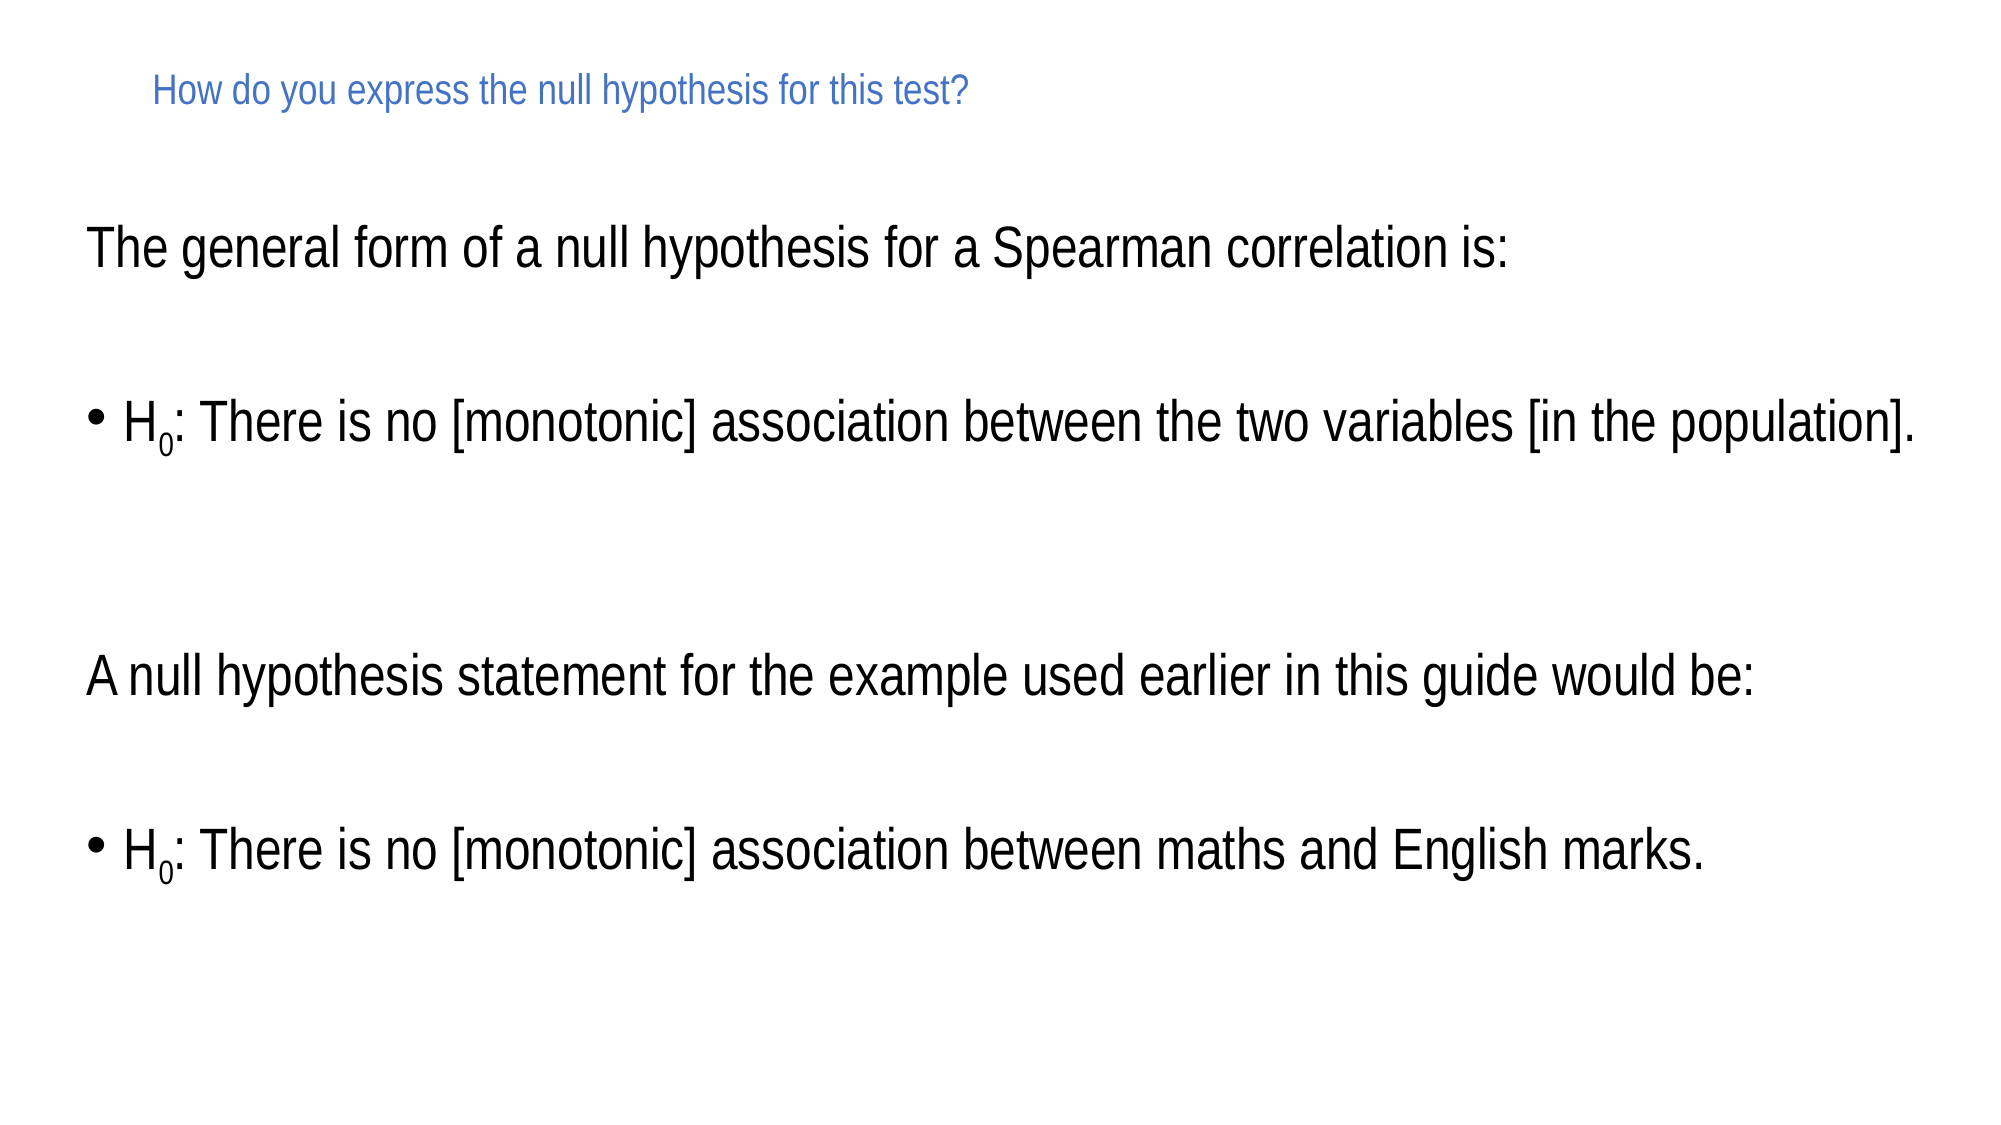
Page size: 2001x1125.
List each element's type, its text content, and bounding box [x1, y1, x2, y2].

list The general form of a null hypothesis for a Spearman correlation is: H0: There is no [monotonic] association between the two variables [in the population]. A null hypothesis statement for the example used earlier in this guide would be: H0: There is no [monotonic] association between maths and English marks. [71, 209, 1943, 1014]
title How do you express the null hypothesis for this test? [137, 59, 1863, 174]
